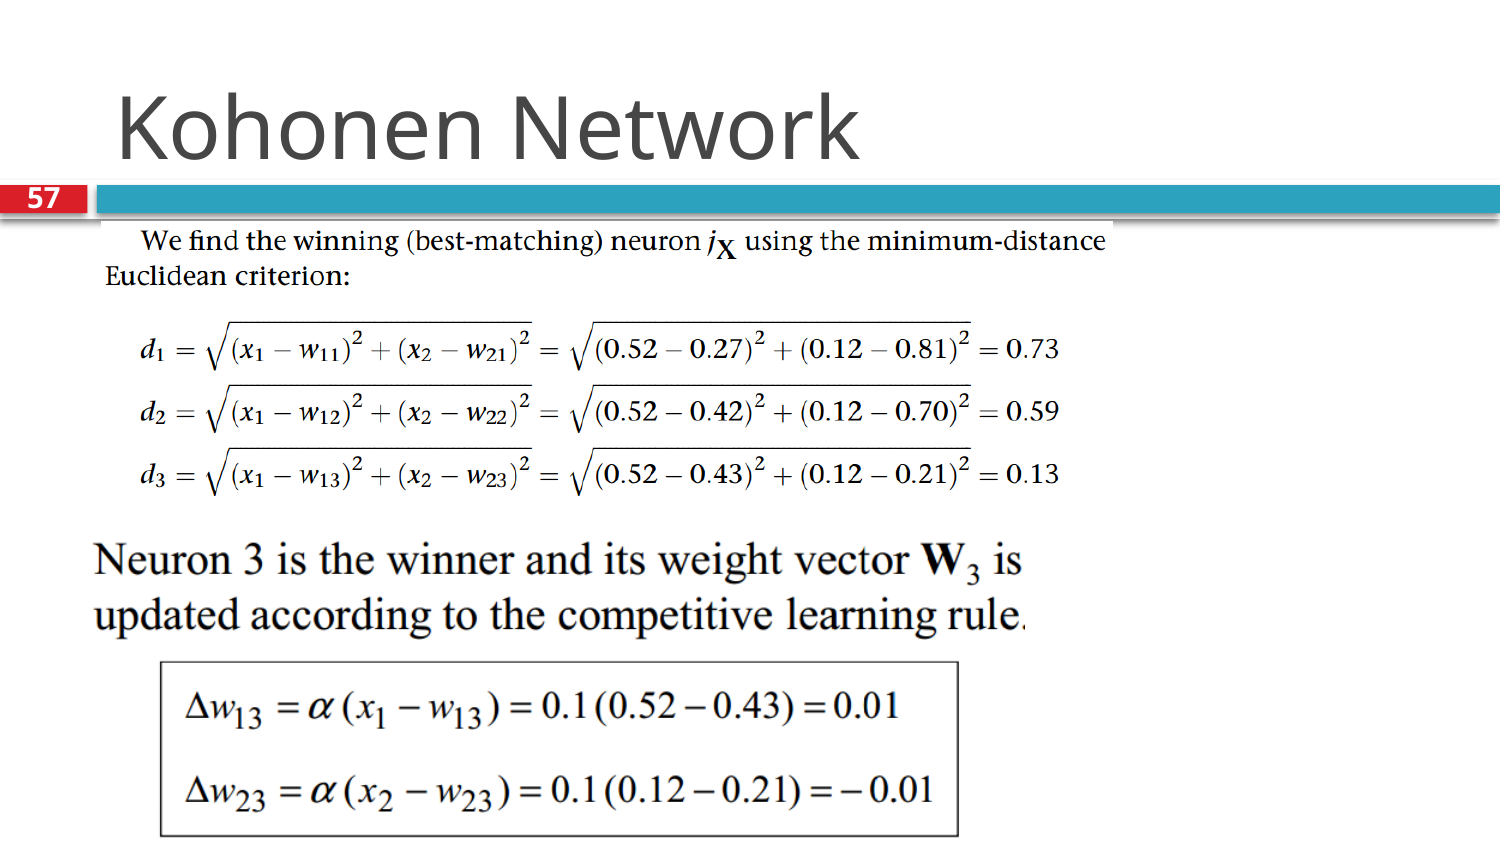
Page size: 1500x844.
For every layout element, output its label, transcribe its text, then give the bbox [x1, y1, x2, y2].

slide_number 57 [0, 184, 88, 215]
picture [101, 221, 1113, 501]
list [100, 221, 1438, 754]
picture [87, 537, 1025, 844]
title Kohonen Network [99, 19, 1438, 185]
